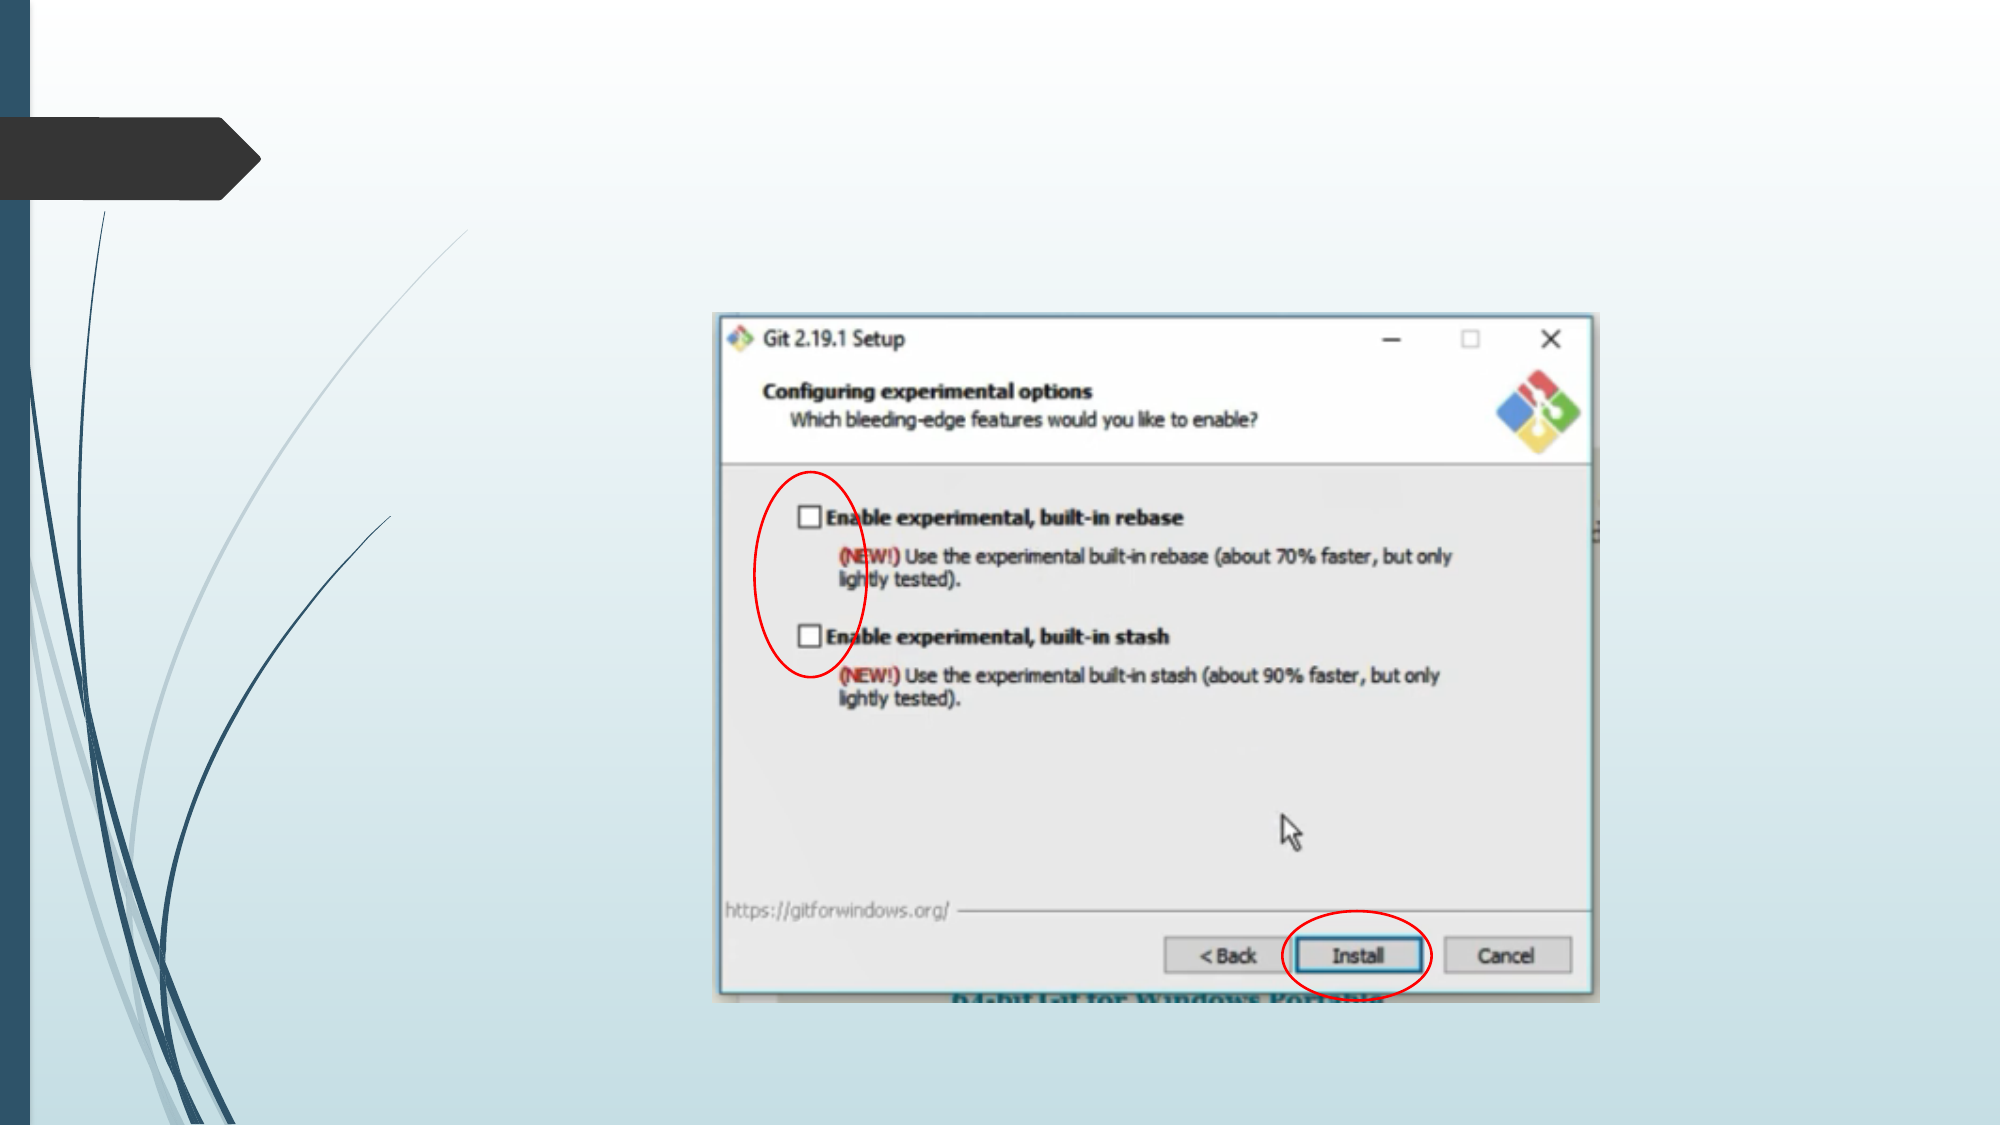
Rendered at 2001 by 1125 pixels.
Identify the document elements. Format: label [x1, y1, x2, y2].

picture [712, 312, 1601, 1003]
